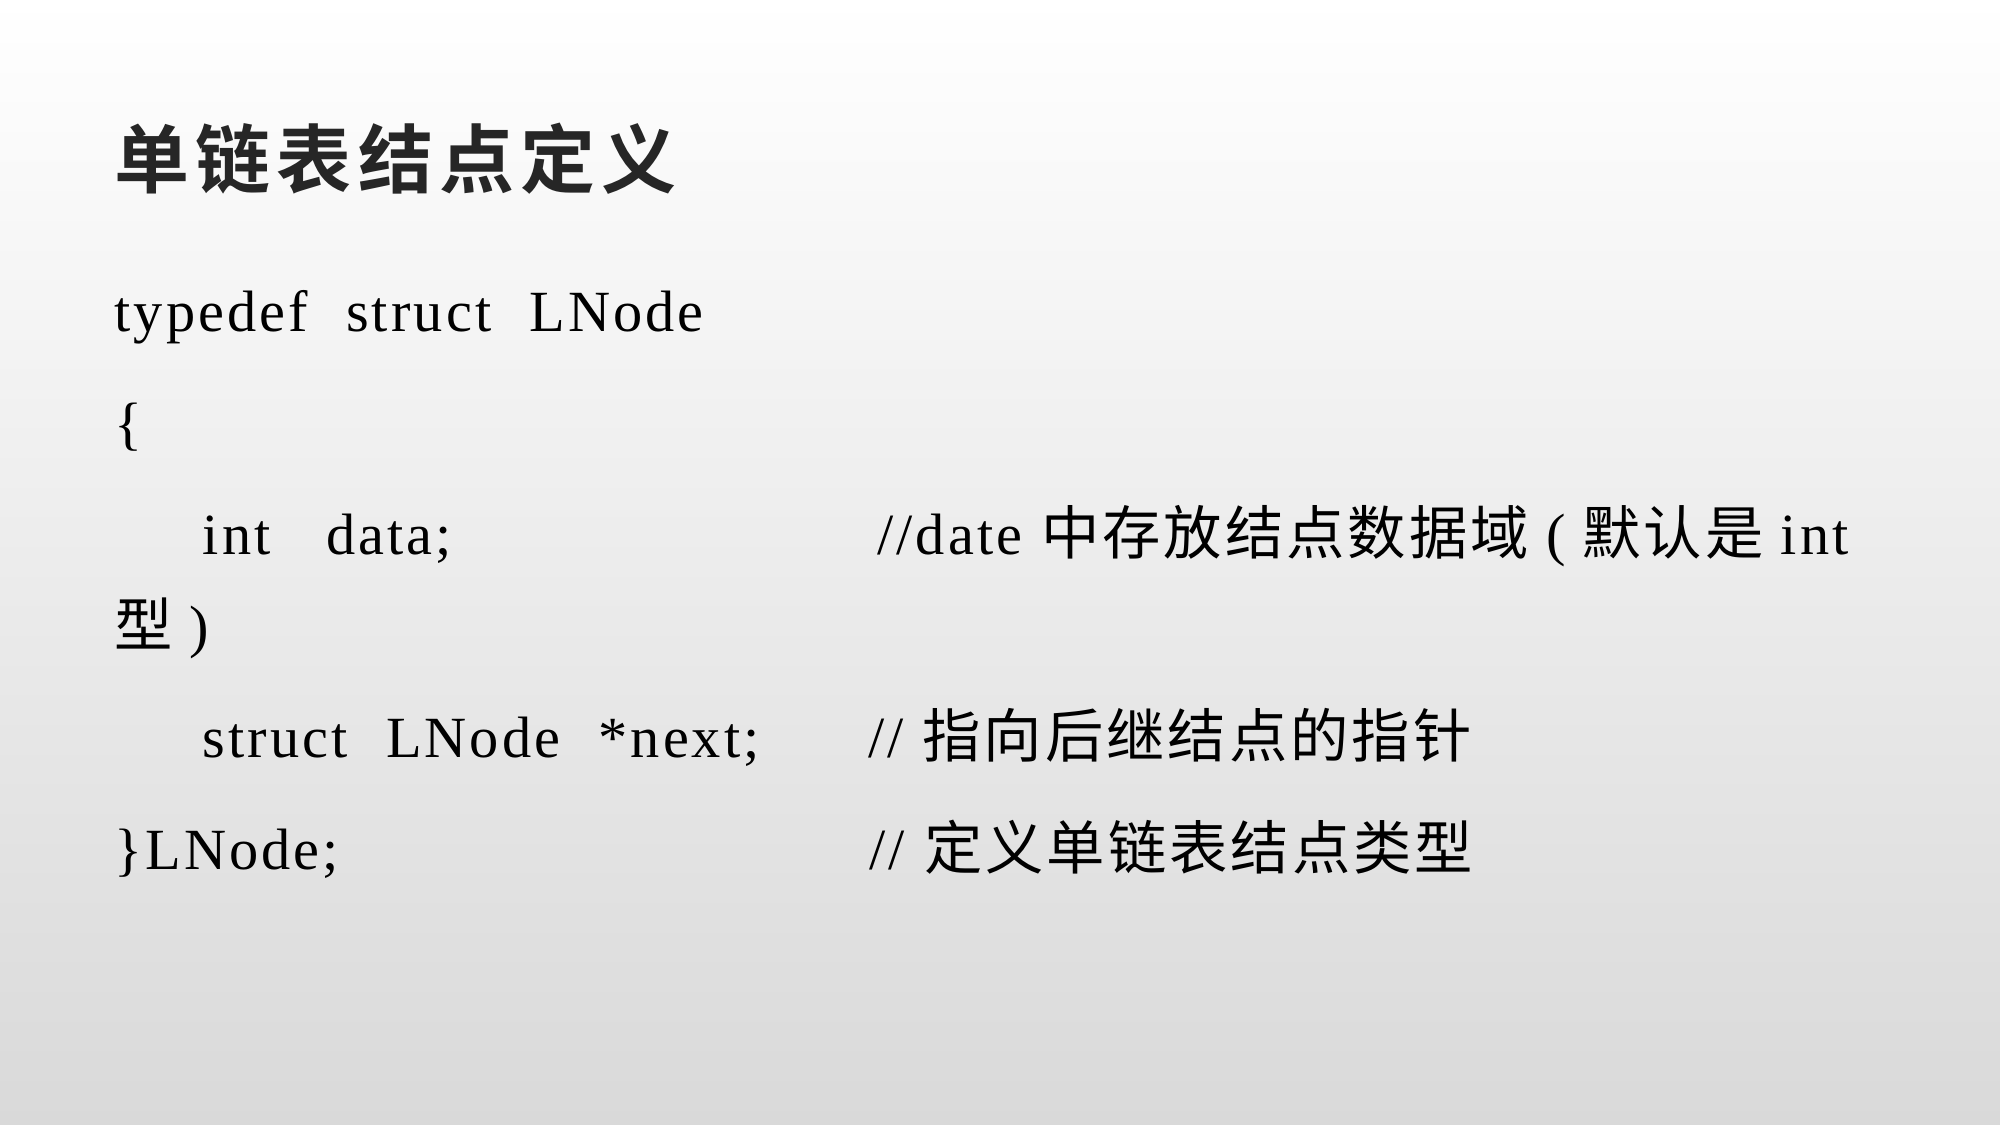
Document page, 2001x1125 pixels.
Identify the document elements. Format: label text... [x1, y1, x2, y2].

list typedef struct LNode { int data; //date中存放结点数据域(默认是int型) struct LNode *next; //指向后继结点的指针 }LNode; //定义单链表结点类型 [99, 244, 1900, 1026]
title 单链表结点定义 [99, 99, 1900, 216]
